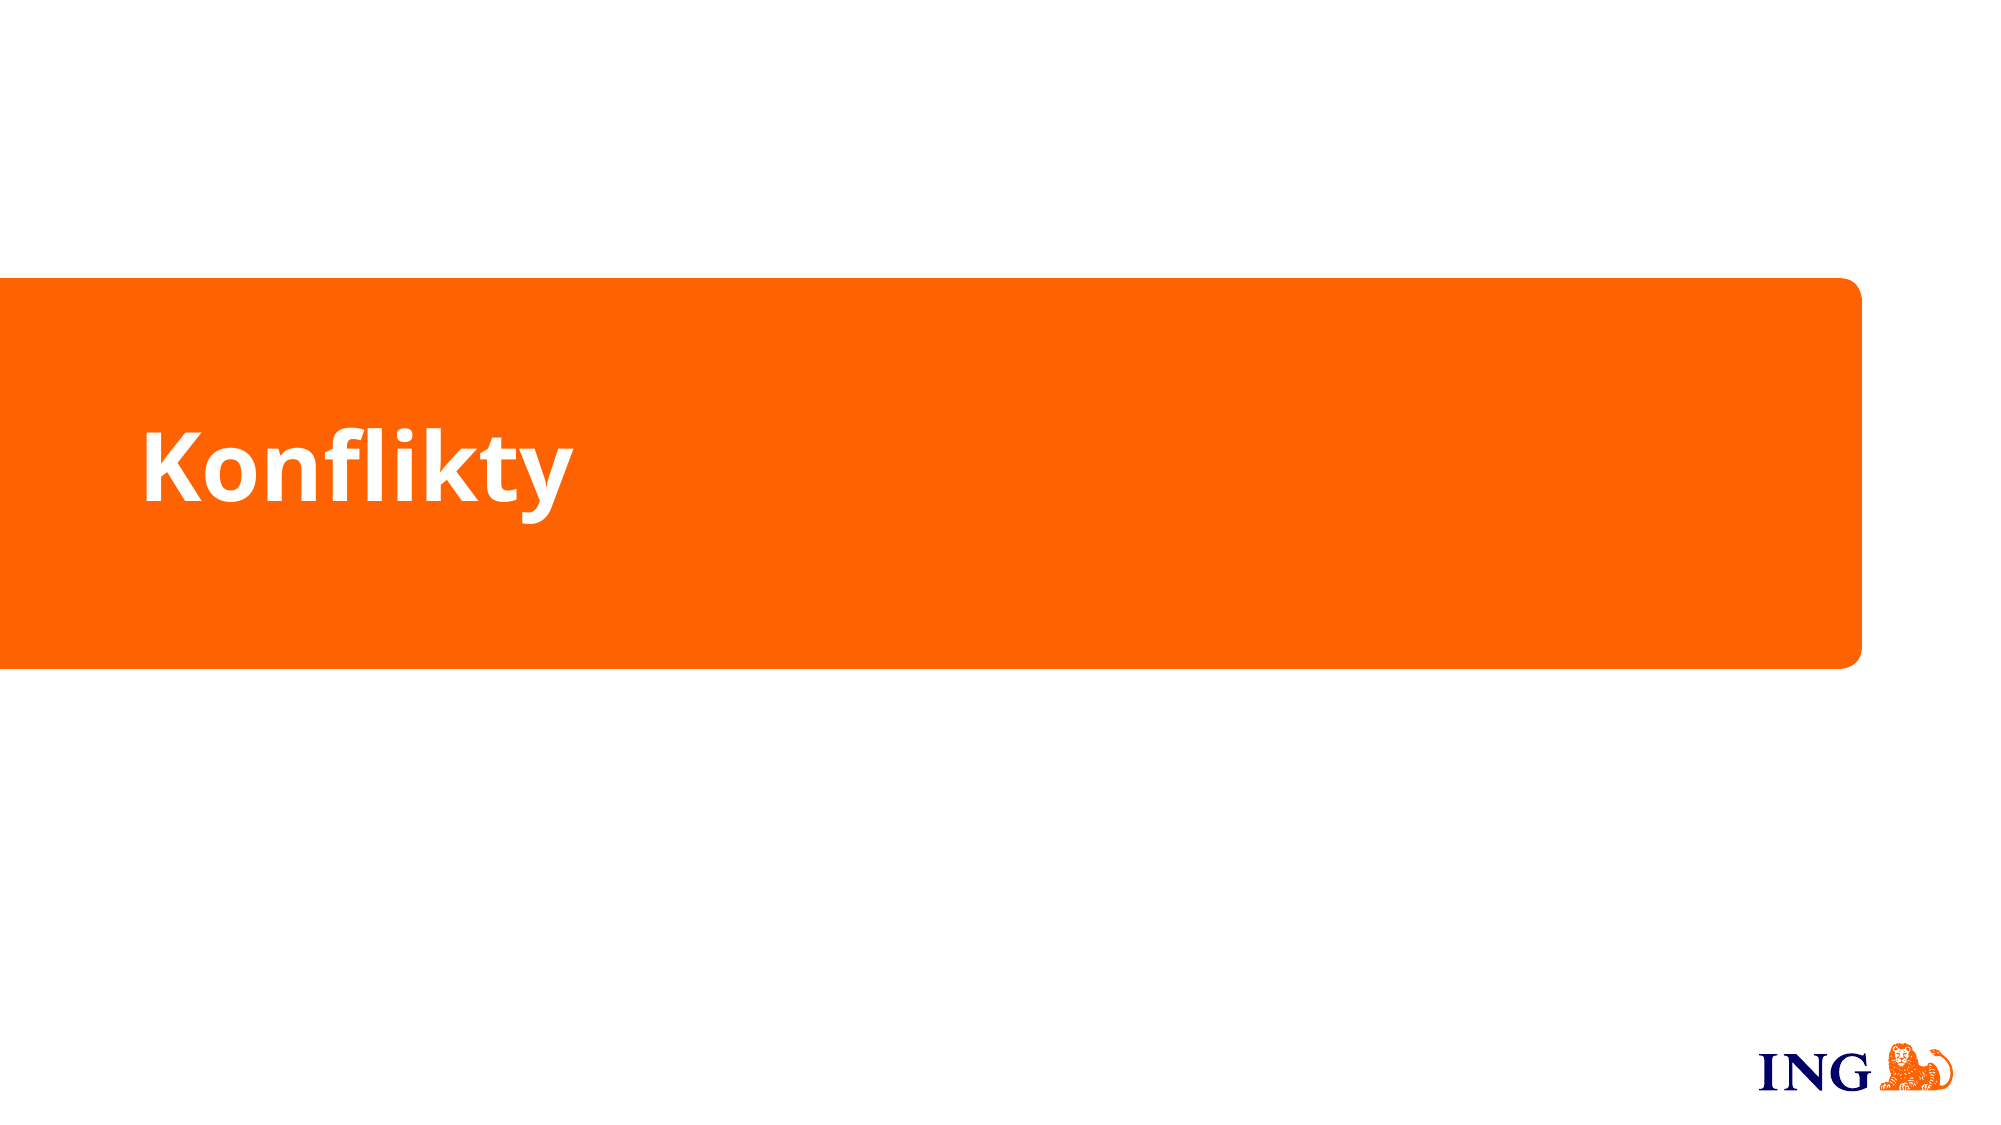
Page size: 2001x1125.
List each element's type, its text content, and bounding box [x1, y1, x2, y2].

title Konflikty [138, 278, 1830, 667]
